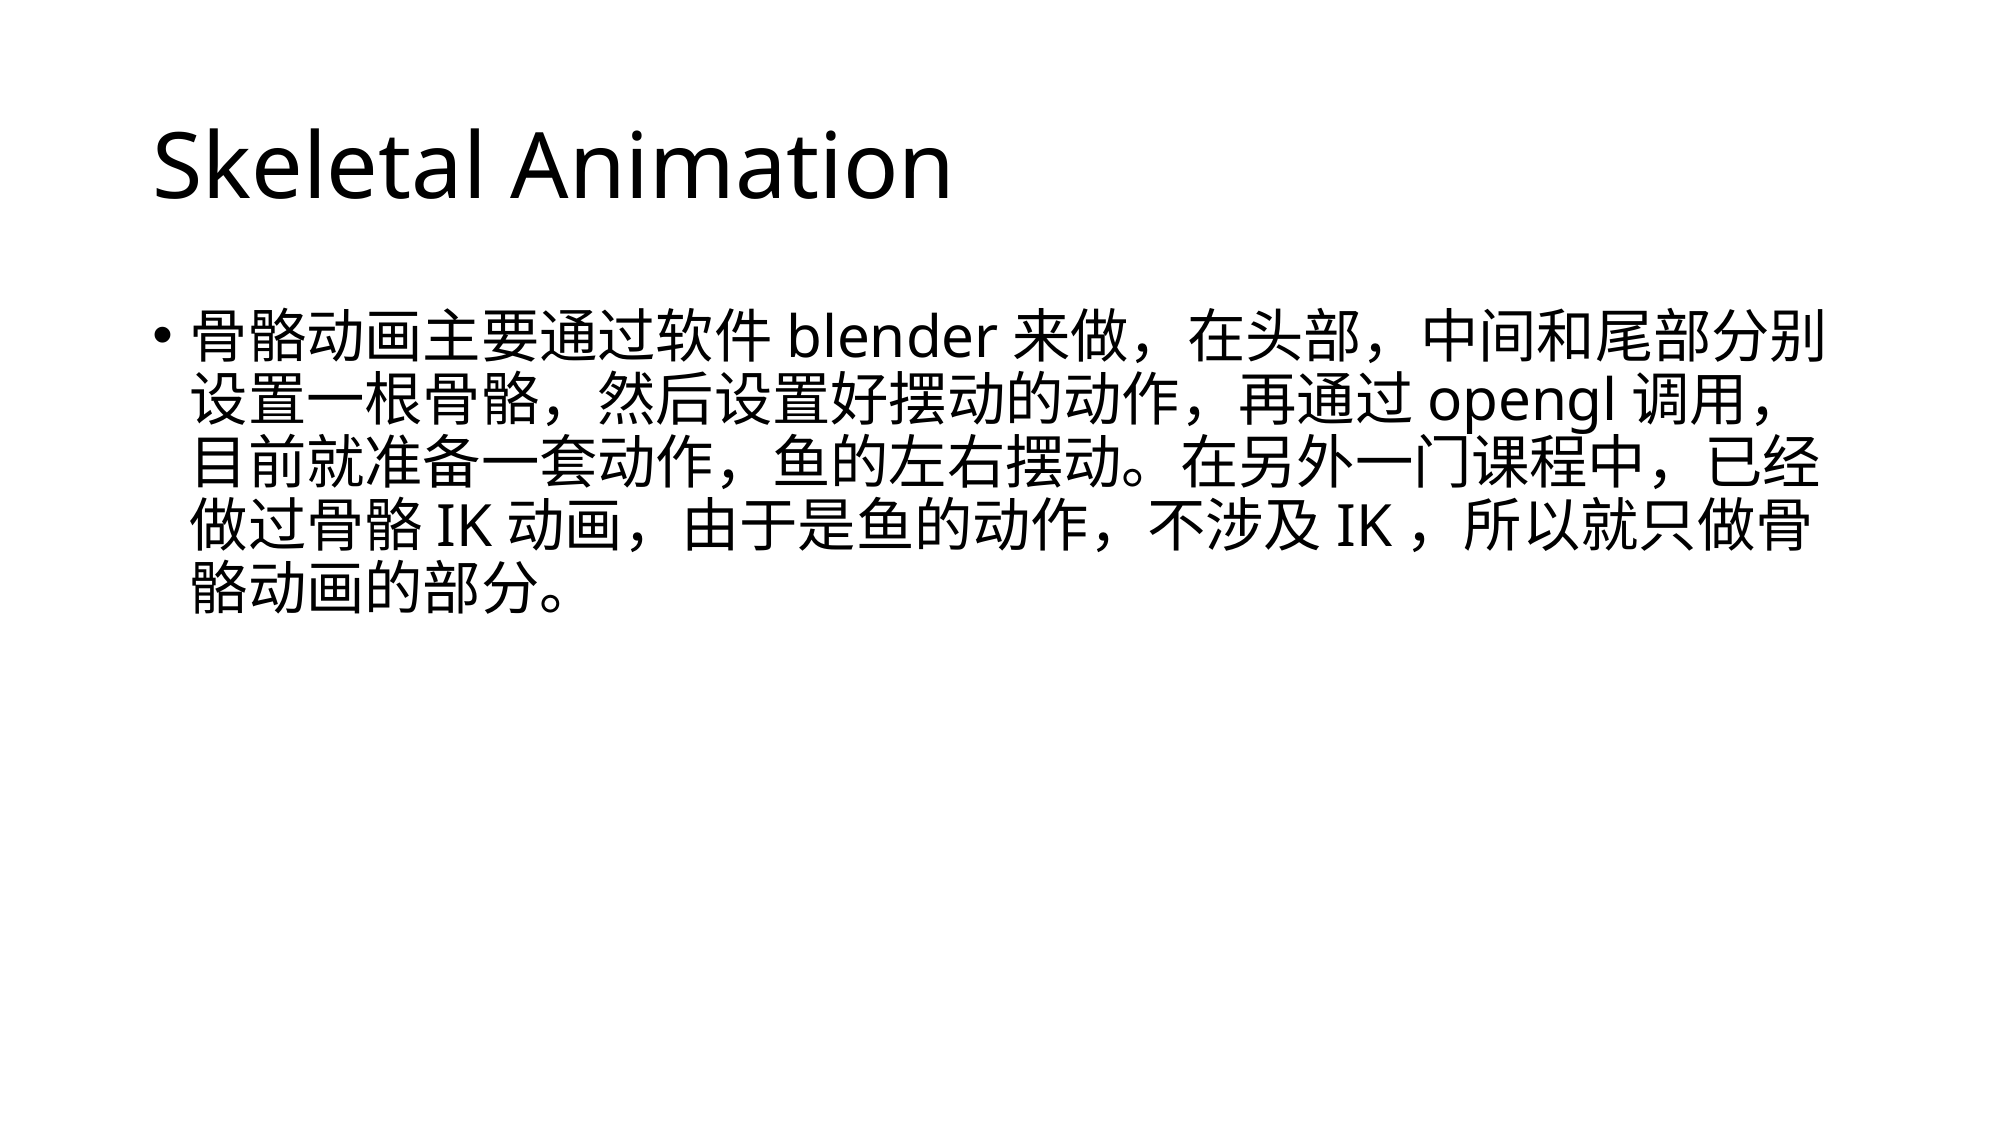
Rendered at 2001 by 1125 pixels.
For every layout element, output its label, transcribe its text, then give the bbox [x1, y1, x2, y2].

list 骨骼动画主要通过软件blender来做，在头部，中间和尾部分别设置一根骨骼，然后设置好摆动的动作，再通过opengl调用，目前就准备一套动作，鱼的左右摆动。在另外一门课程中，已经做过骨骼IK动画，由于是鱼的动作，不涉及IK，所以就只做骨骼动画的部分。 [137, 299, 1863, 1014]
title Skeletal Animation [137, 59, 1863, 278]
